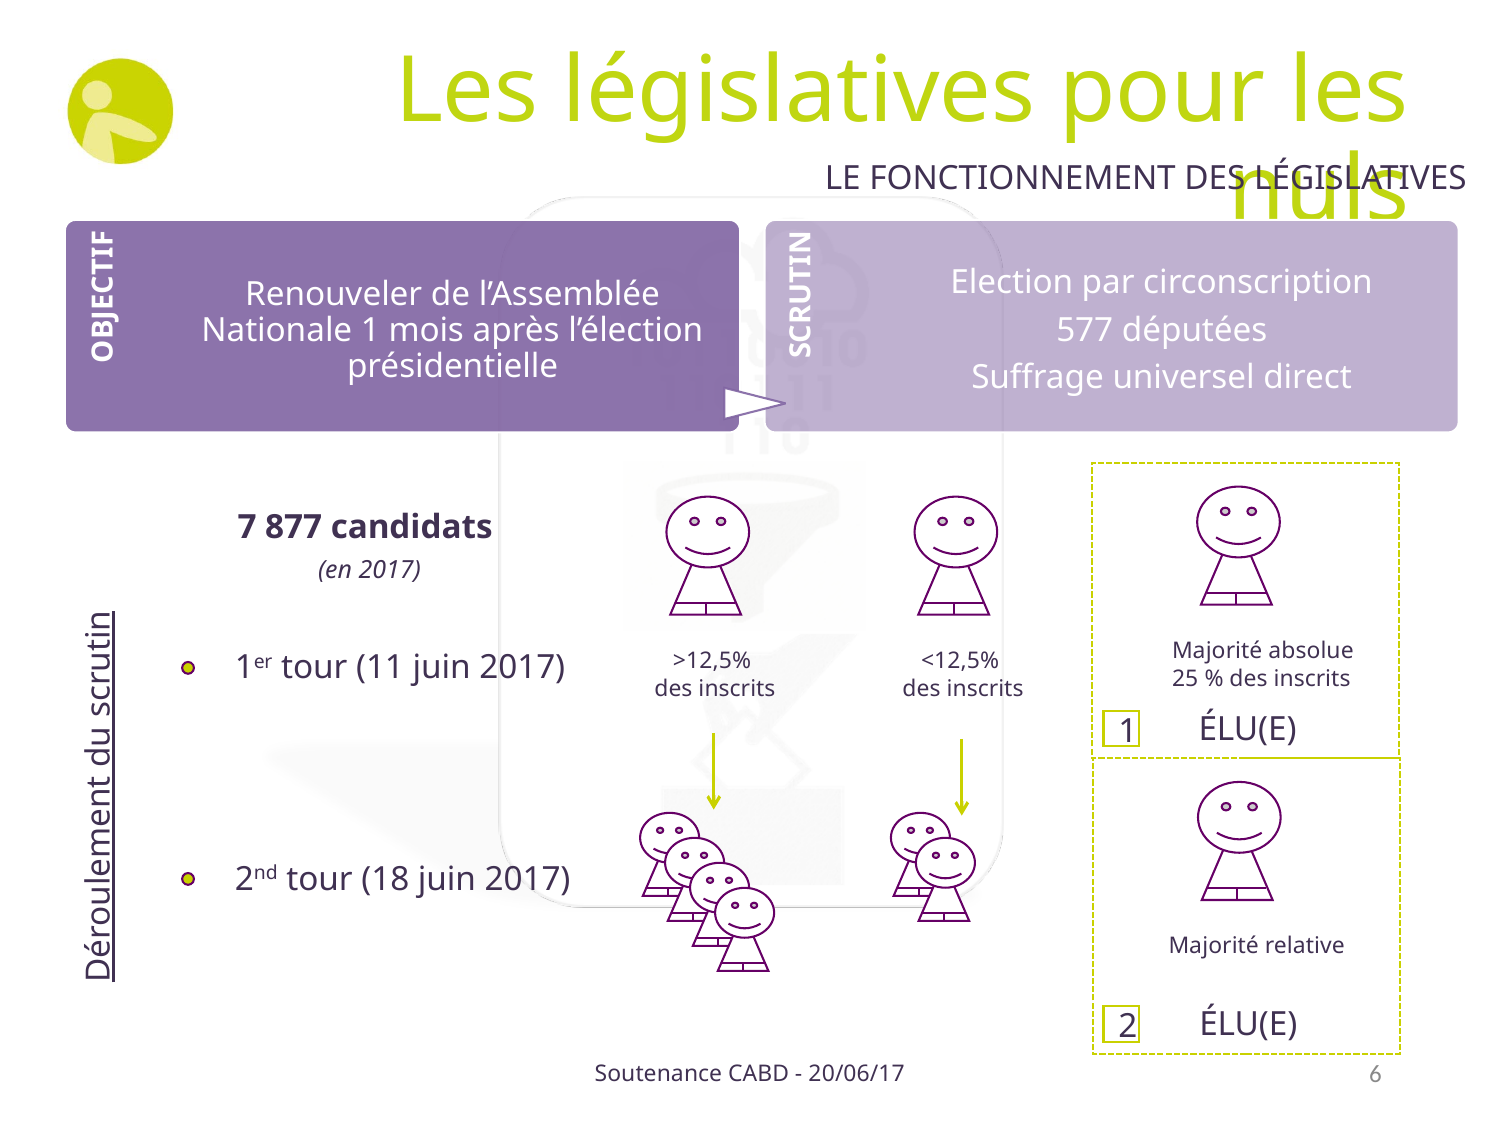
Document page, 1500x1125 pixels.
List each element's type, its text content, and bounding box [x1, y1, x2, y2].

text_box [1197, 781, 1281, 900]
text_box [914, 496, 998, 615]
text_box 2nd tour (18 juin 2017) [220, 849, 586, 905]
text_box <12,5% des inscrits [887, 638, 1039, 708]
text_box [181, 871, 196, 886]
text_box Déroulement du scrutin [68, 595, 124, 997]
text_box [666, 496, 750, 615]
footer Soutenance CABD - 20/06/17 [496, 1042, 1004, 1103]
text_box [1092, 757, 1401, 1055]
picture [58, 49, 183, 174]
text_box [915, 837, 975, 921]
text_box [640, 812, 700, 896]
text_box >12,5% des inscrits [639, 638, 791, 708]
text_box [690, 862, 750, 946]
title Les législatives pour les nuls [208, 35, 1425, 219]
text_box 1 [1102, 710, 1140, 747]
slide_number 6 [1059, 1042, 1397, 1103]
text_box ÉLU(E) [1184, 994, 1313, 1042]
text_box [1197, 486, 1280, 605]
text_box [64, 219, 1459, 433]
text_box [890, 812, 950, 896]
picture [251, 433, 1004, 922]
text_box [1091, 462, 1400, 759]
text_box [665, 837, 725, 921]
text_box 7 877 candidats (en 2017) [123, 498, 608, 593]
text_box 1er tour (11 juin 2017) [219, 638, 581, 693]
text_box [715, 887, 775, 971]
text_box LE FONCTIONNEMENT DES LÉGISLATIVES [667, 148, 1483, 204]
text_box [181, 660, 196, 675]
text_box ÉLU(E) [1183, 699, 1312, 754]
